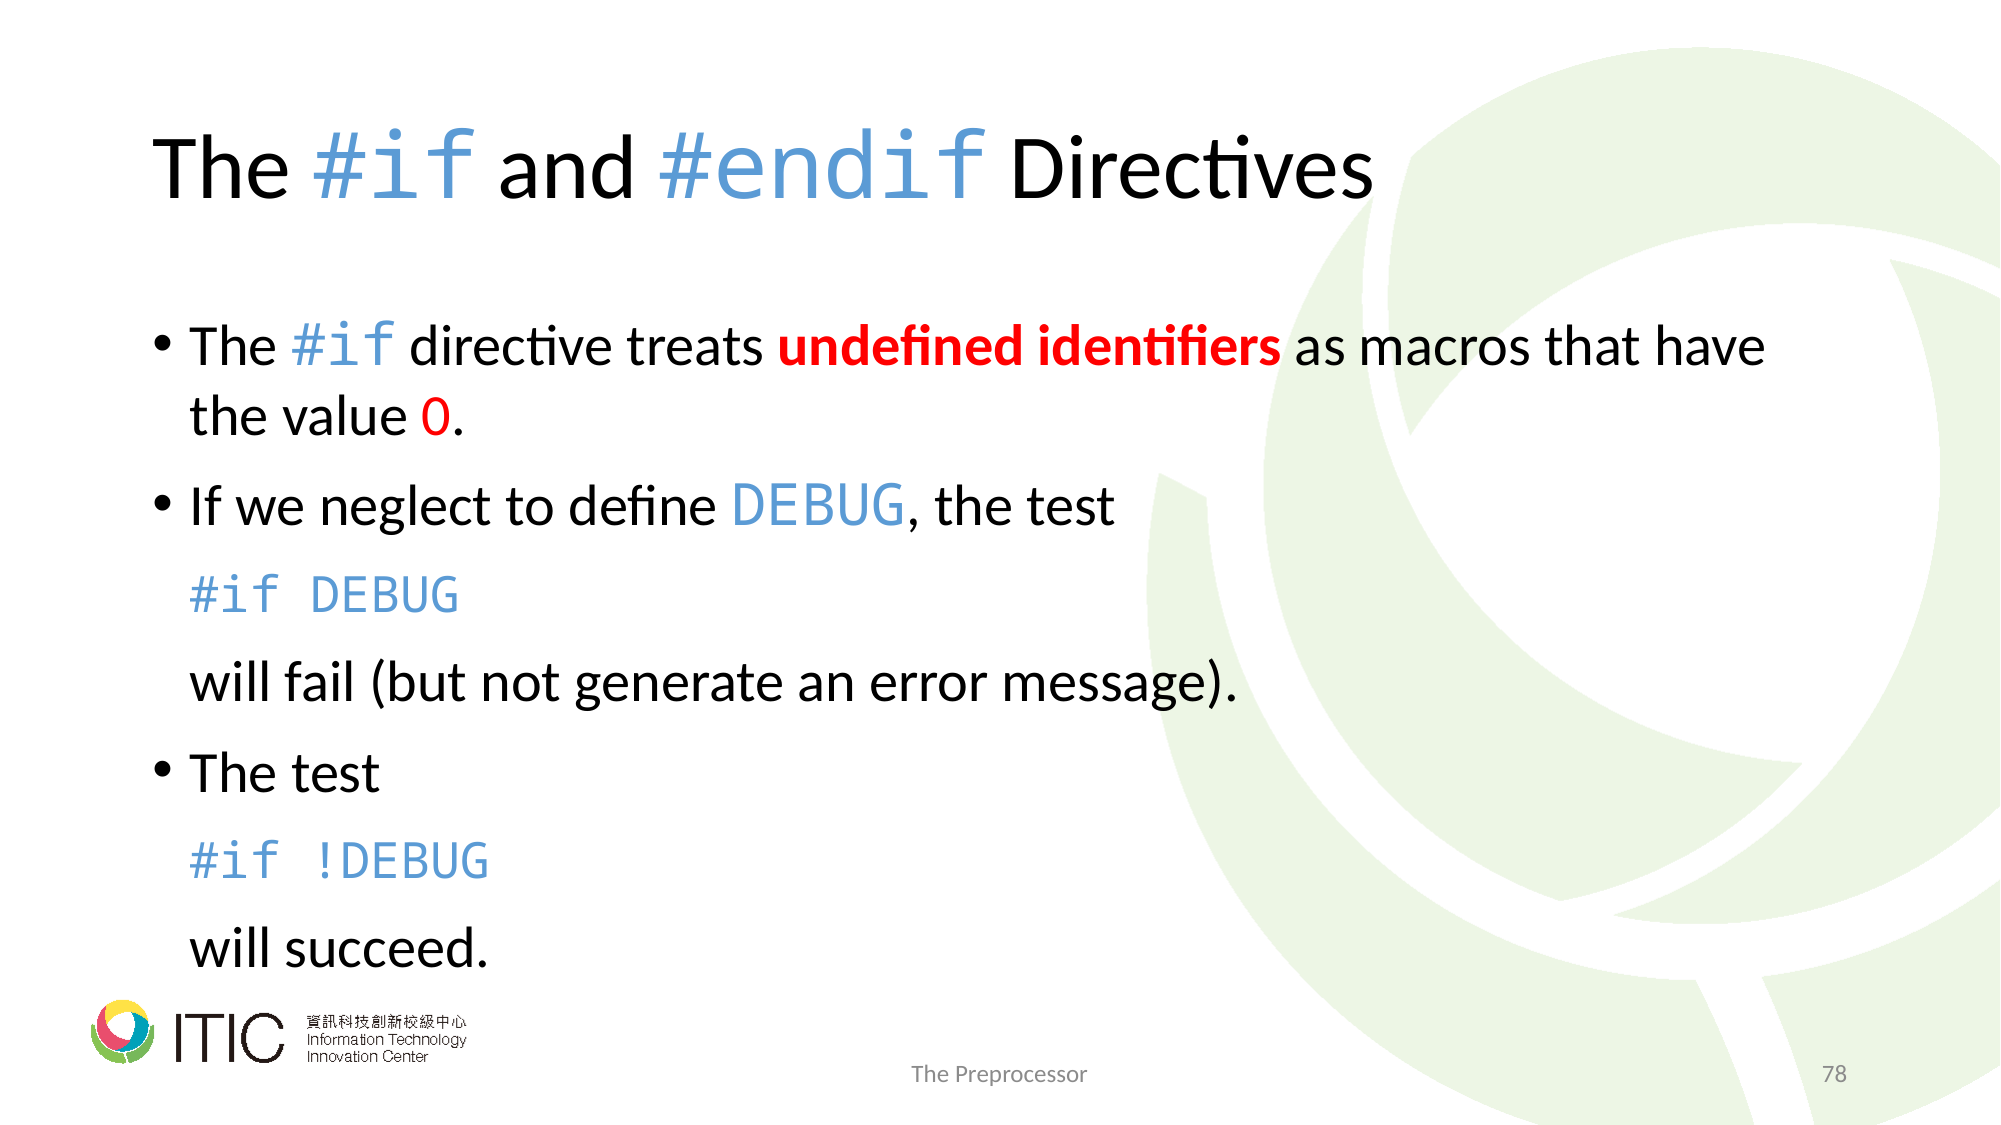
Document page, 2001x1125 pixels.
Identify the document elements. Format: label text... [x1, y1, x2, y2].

slide_number 78 [1412, 1042, 1863, 1103]
footer The Preprocessor [662, 1042, 1338, 1103]
title The #if and #endif Directives [137, 59, 1863, 278]
picture [0, 0, 2001, 1125]
list The #if directive treats undefined identifiers as macros that have the value 0. If we neglect to define DEBUG, the test #if DEBUG will fail (but not generate an error message). The test #if !DEBUG will succeed. [137, 299, 1863, 1014]
